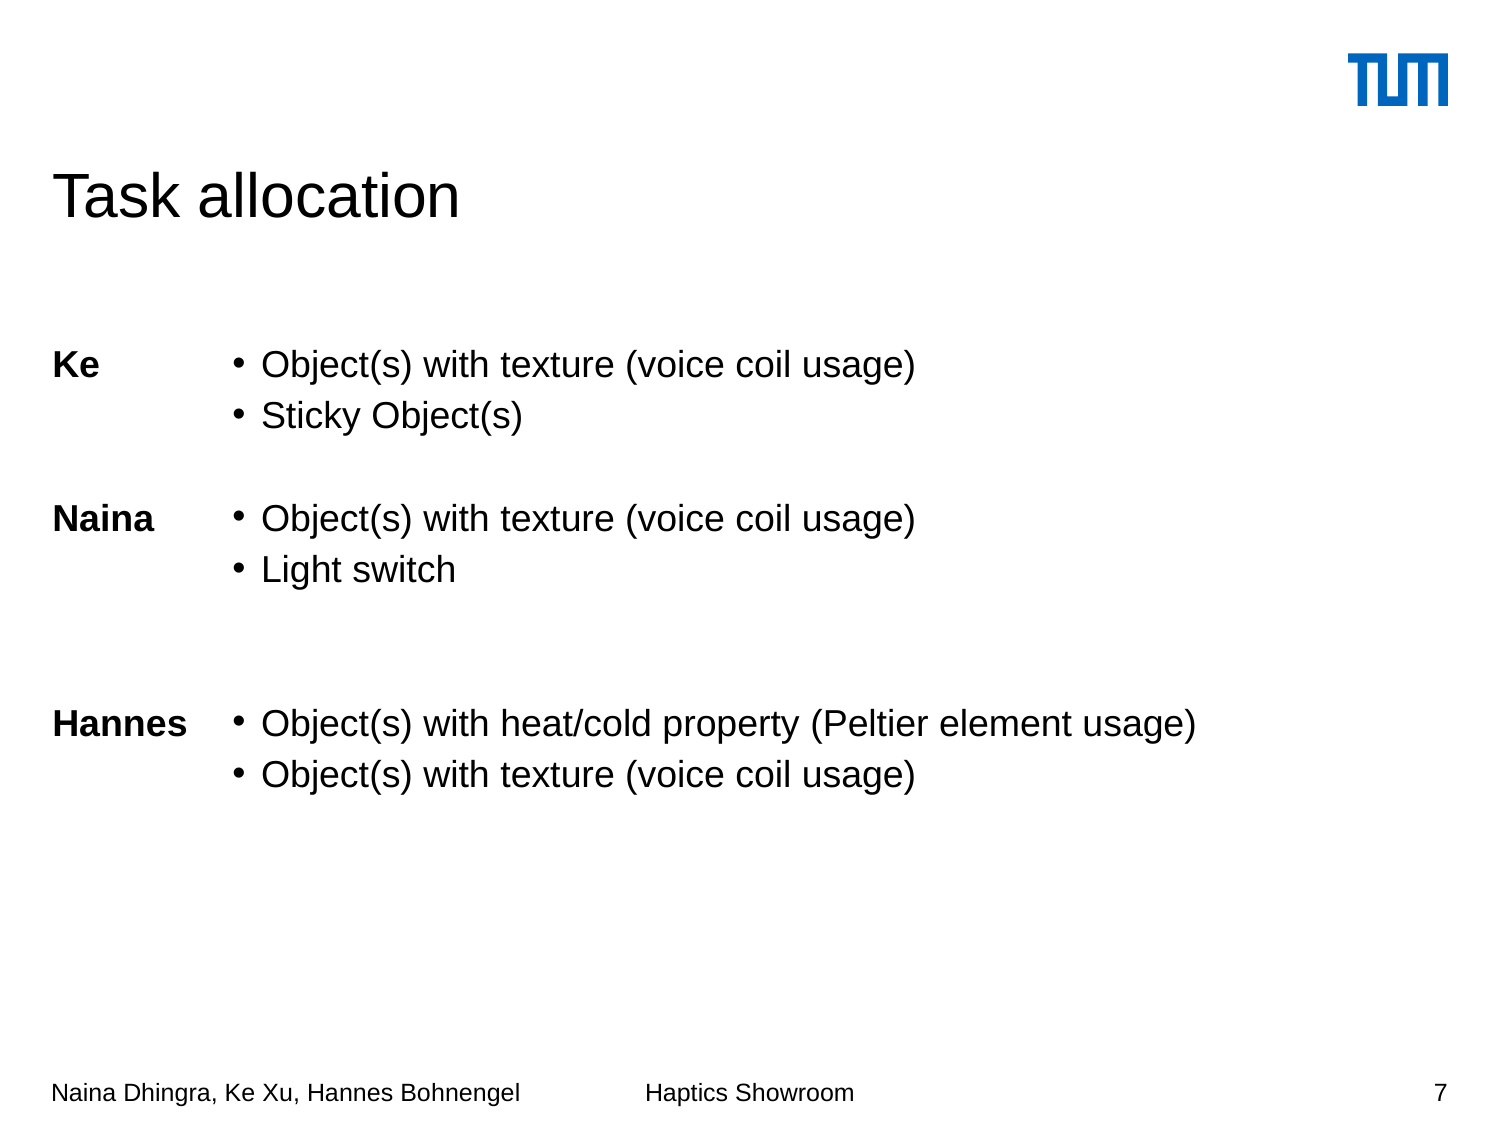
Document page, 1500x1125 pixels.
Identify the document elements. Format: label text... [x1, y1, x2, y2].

text_box Object(s) with texture (voice coil usage) Sticky Object(s) Object(s) with texture (voice coil usage) Light switch Object(s) with heat/cold property (Peltier element usage) Object(s) with texture (voice coil usage) [232, 288, 1260, 1060]
list Ke Naina Hannes [52, 288, 221, 817]
title Task allocation [52, 162, 1449, 231]
footer Naina Dhingra, Ke Xu, Hannes Bohnengel [51, 1061, 536, 1122]
text_box Haptics Showroom [630, 1069, 871, 1114]
slide_number 7 [1111, 1061, 1448, 1122]
